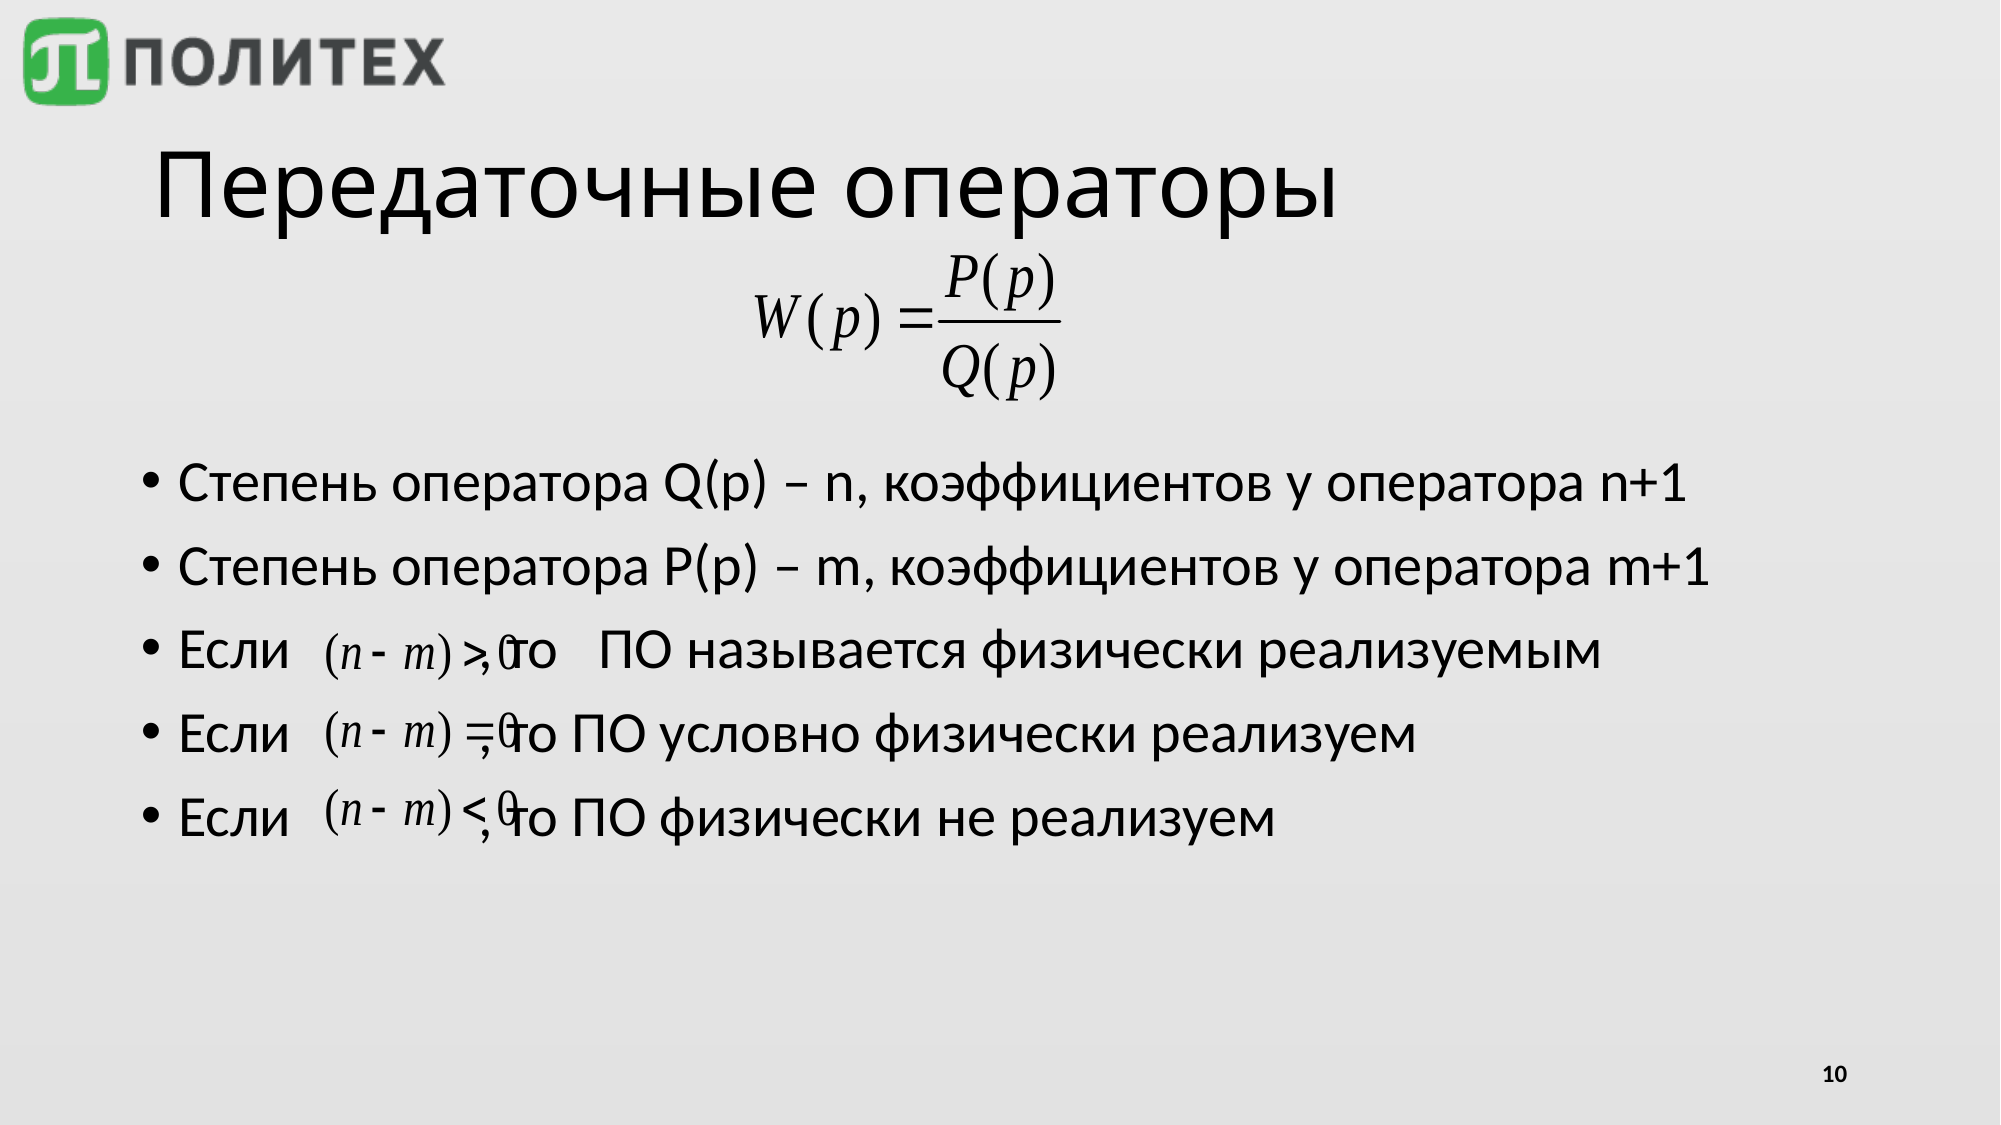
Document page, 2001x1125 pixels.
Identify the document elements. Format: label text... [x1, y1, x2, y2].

title Передаточные операторы [137, 99, 1863, 278]
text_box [748, 236, 1074, 412]
picture [0, 0, 469, 125]
slide_number 10 [1412, 1042, 1863, 1103]
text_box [318, 622, 527, 848]
text_box Степень оператора Q(p) – n, коэффициентов у оператора n+1 Степень оператора P(p) – m, коэффициентов у оператора m+1 Если , то ПО называется физически реализуемым Если , то ПО условно физически реализуем Если , то ПО физически не реализуем [125, 443, 1927, 1026]
